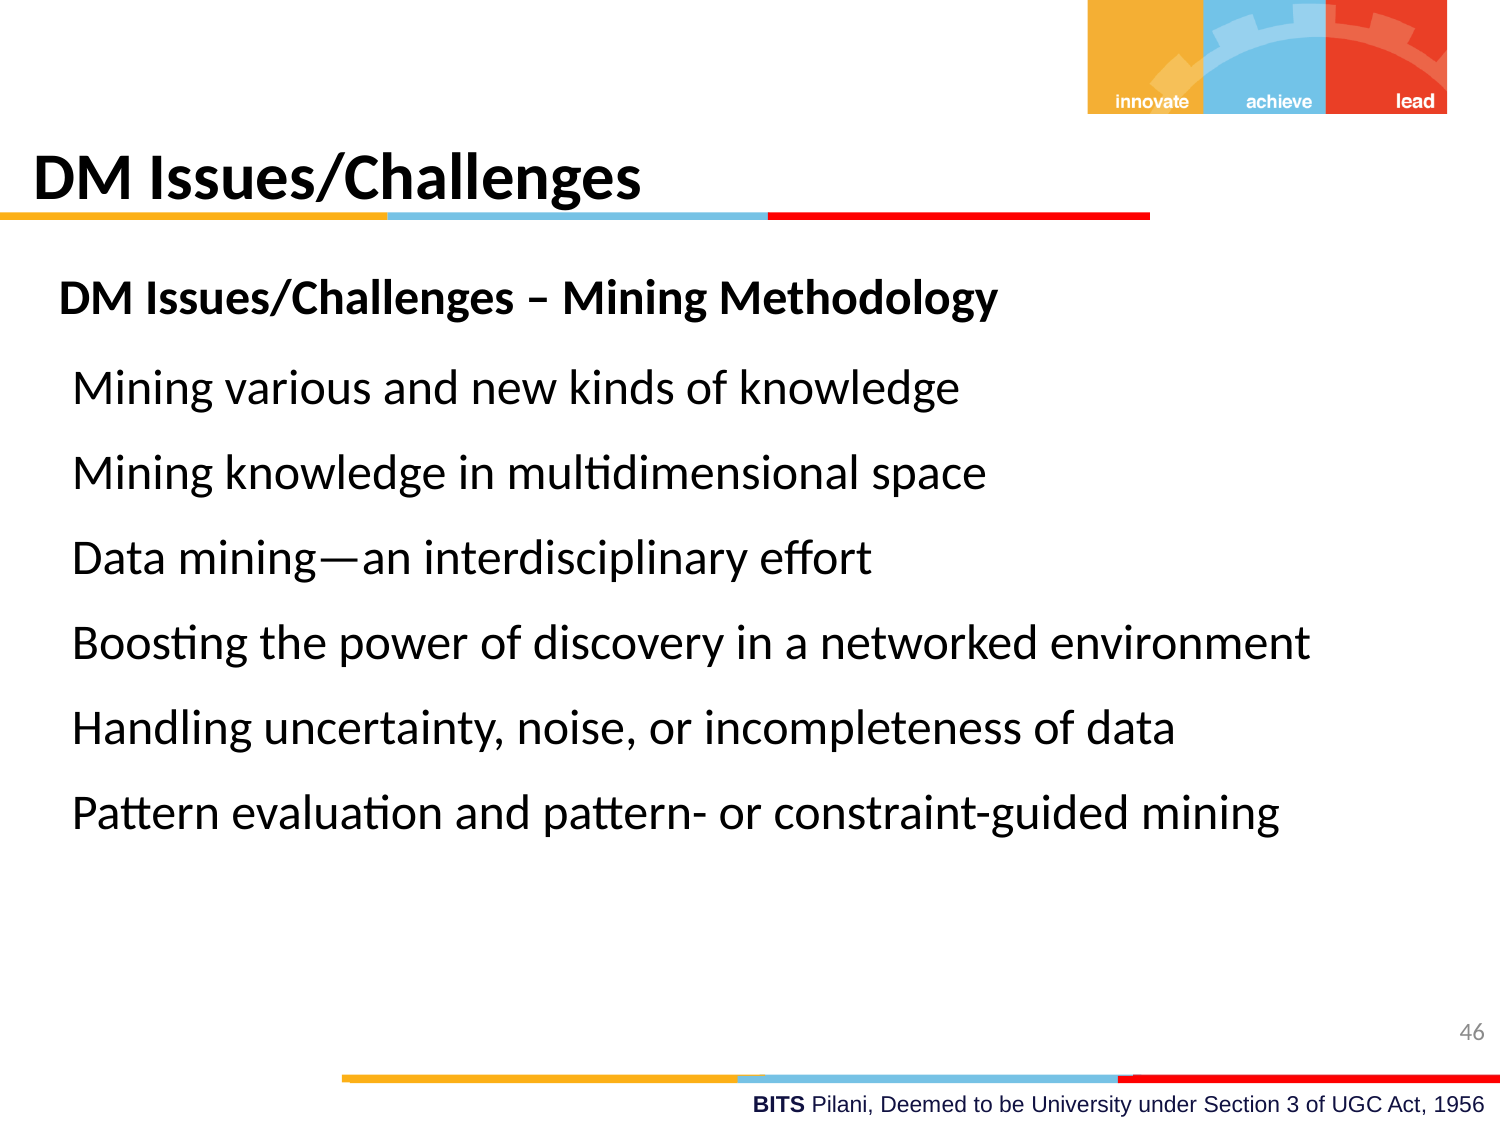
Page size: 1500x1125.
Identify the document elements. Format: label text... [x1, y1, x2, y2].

list Mining various and new kinds of knowledge Mining knowledge in multidimensional space Data mining—an interdisciplinary effort Boosting the power of discovery in a networked environment Handling uncertainty, noise, or incompleteness of data Pattern evaluation and pattern- or constraint-guided mining [56, 347, 1407, 1001]
picture [1087, 0, 1448, 114]
slide_number 46 [1149, 1000, 1500, 1061]
title DM Issues/Challenges [18, 132, 1407, 224]
text_box DM Issues/Challenges – Mining Methodology [43, 252, 1432, 345]
